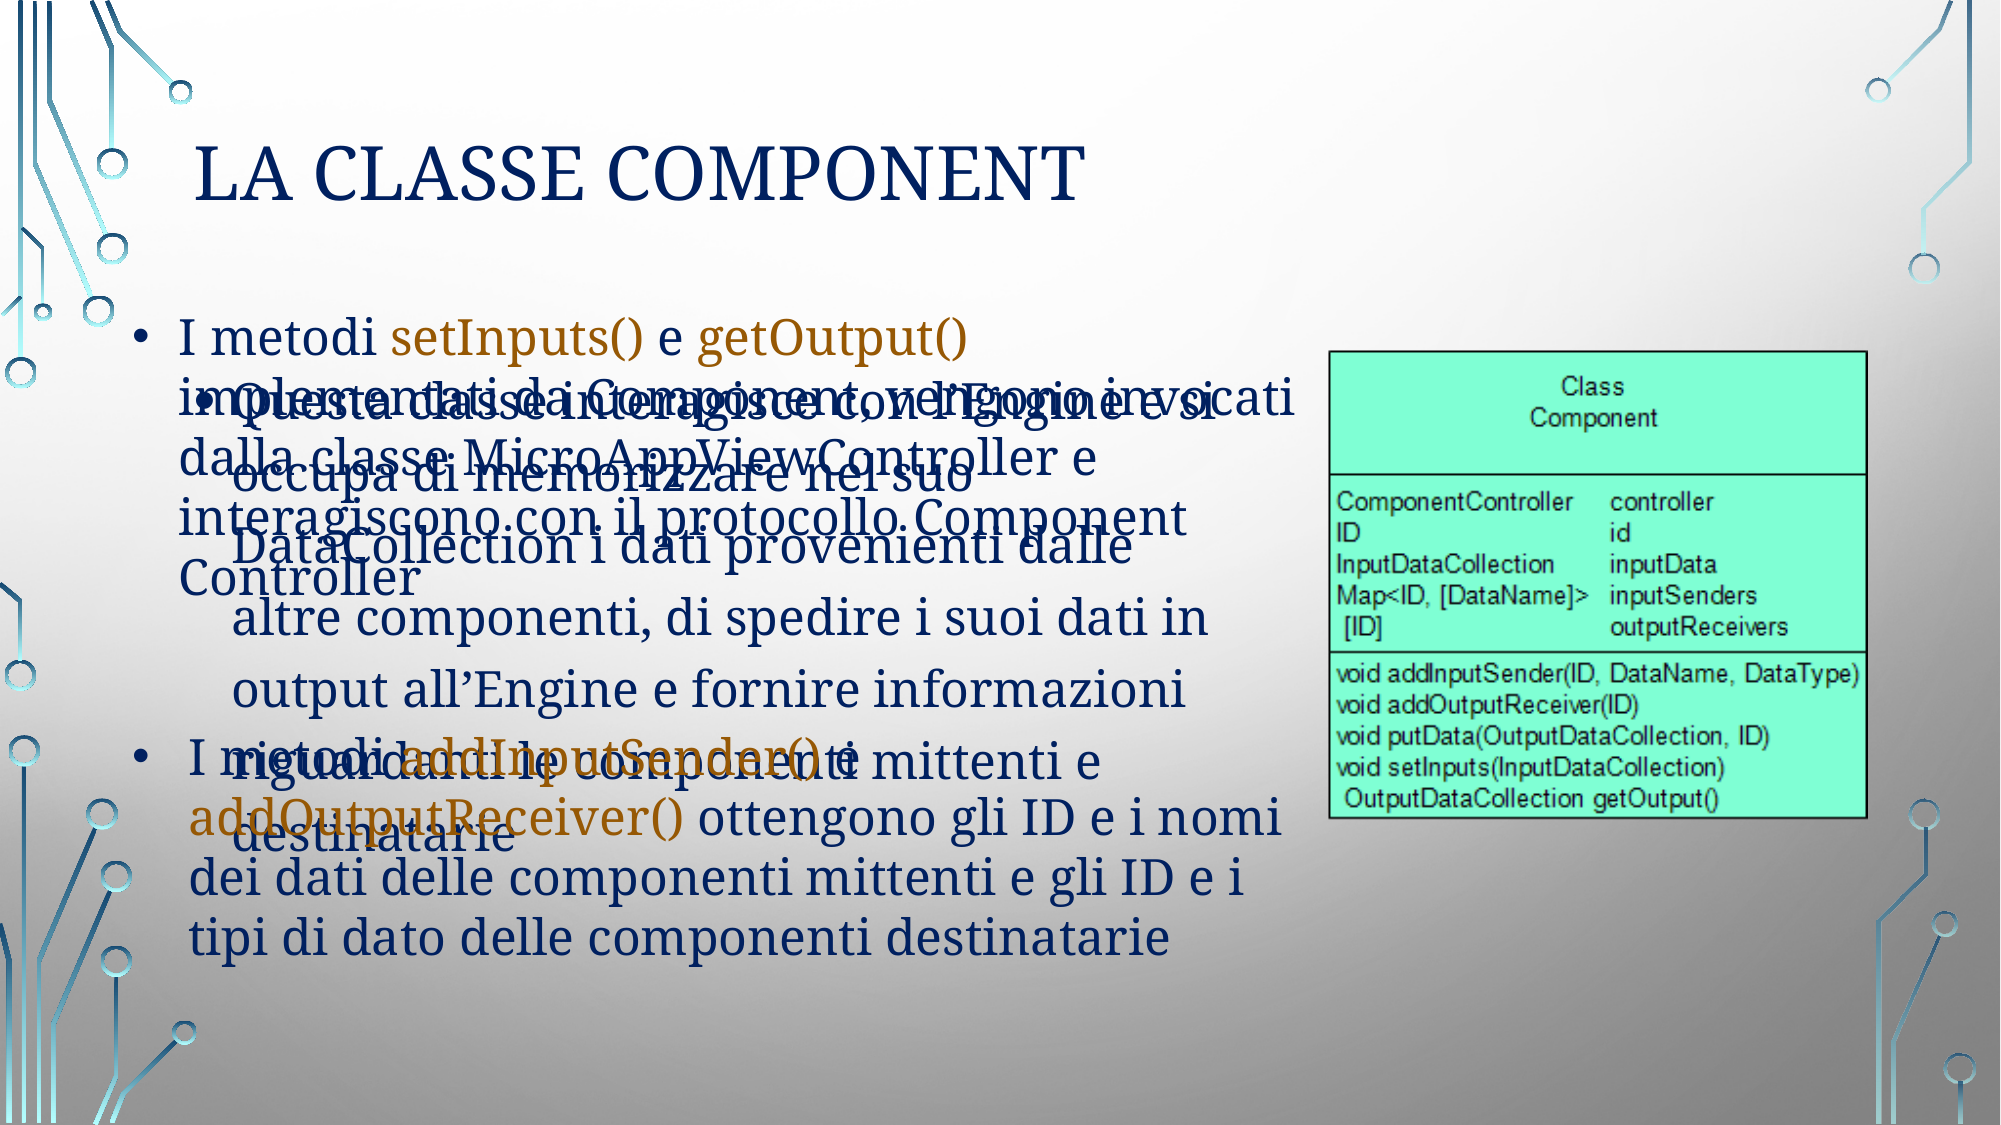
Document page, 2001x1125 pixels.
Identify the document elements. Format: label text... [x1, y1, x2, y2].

picture [1327, 349, 1868, 876]
title La classe Component [178, 55, 1804, 298]
text_box I metodi setInputs() e getOutput() implementati da Component, vengono invocati dalla classe MicroAppViewController e interagiscono con il protocollo Component Controller I metodi addInputSender() e addOutputReceiver() ottengono gli ID e i nomi dei dati delle componenti mittenti e gli ID e i tipi di dato delle componenti destinatarie [117, 297, 1313, 1033]
